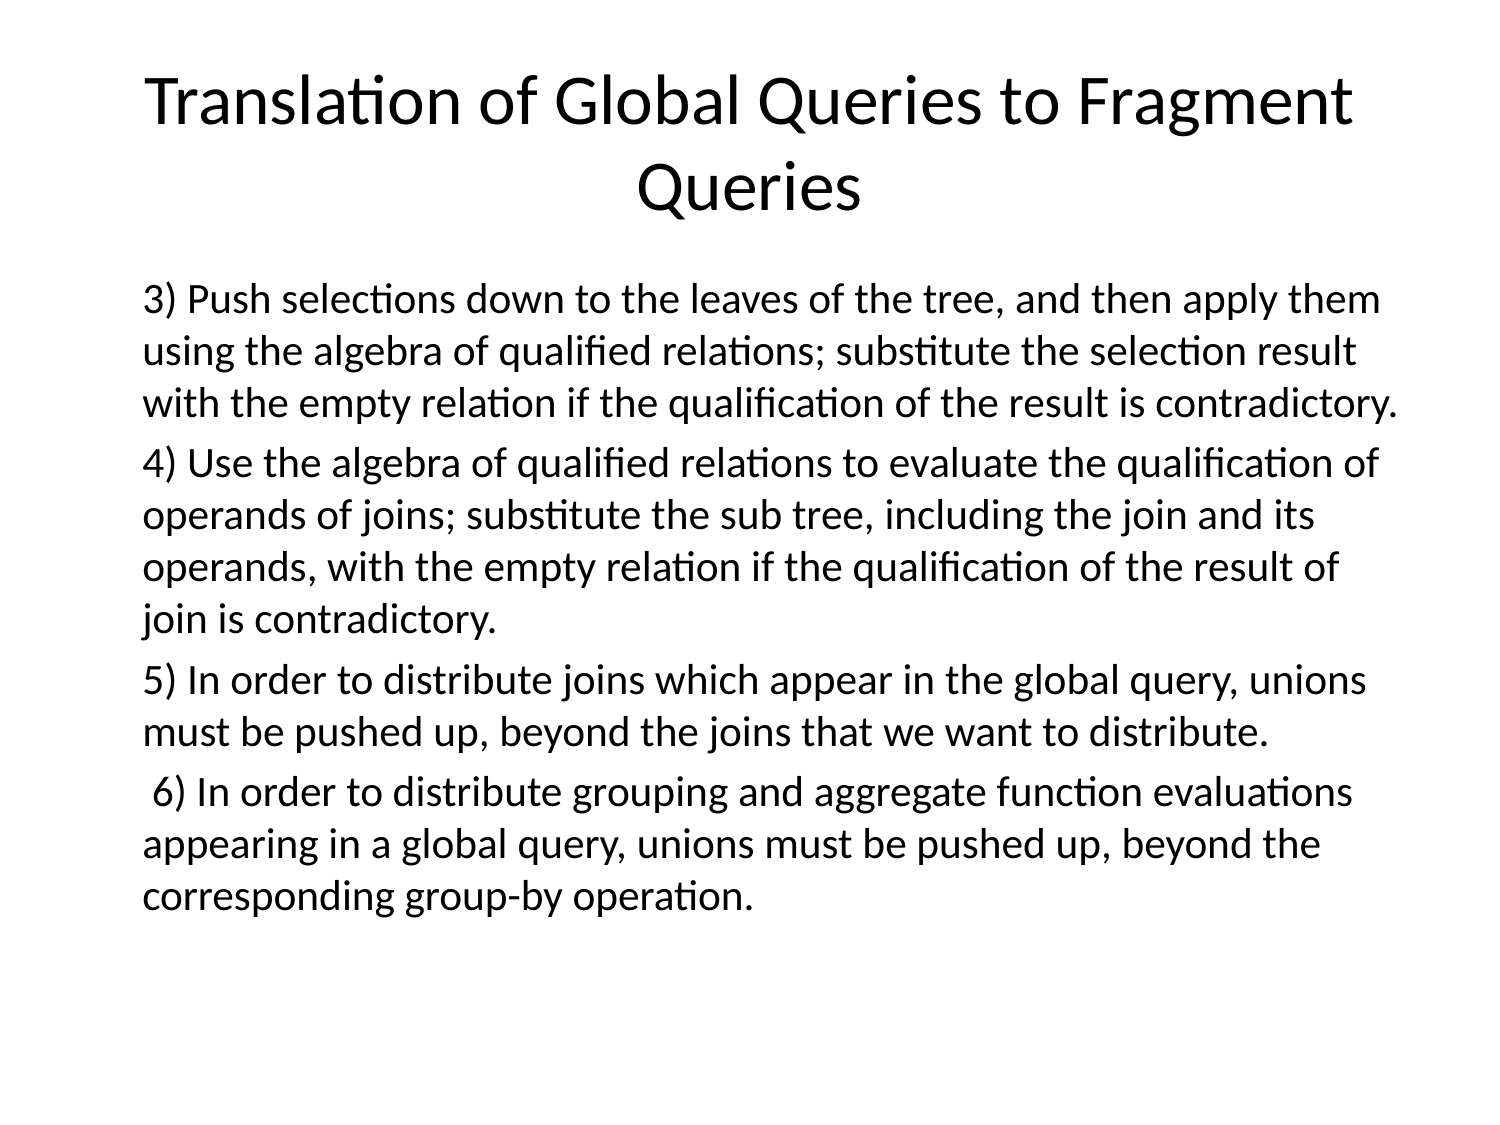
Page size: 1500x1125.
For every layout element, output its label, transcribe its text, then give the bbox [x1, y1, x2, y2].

title Translation of Global Queries to Fragment Queries [75, 45, 1425, 233]
list 3) Push selections down to the leaves of the tree, and then apply them using the algebra of qualified relations; substitute the selection result with the empty relation if the qualification of the result is contradictory. 4) Use the algebra of qualified relations to evaluate the qualification of operands of joins; substitute the sub tree, including the join and its operands, with the empty relation if the qualification of the result of join is contradictory. 5) In order to distribute joins which appear in the global query, unions must be pushed up, beyond the joins that we want to distribute. 6) In order to distribute grouping and aggregate function evaluations appearing in a global query, unions must be pushed up, beyond the corresponding group-by operation. [75, 262, 1425, 1005]
